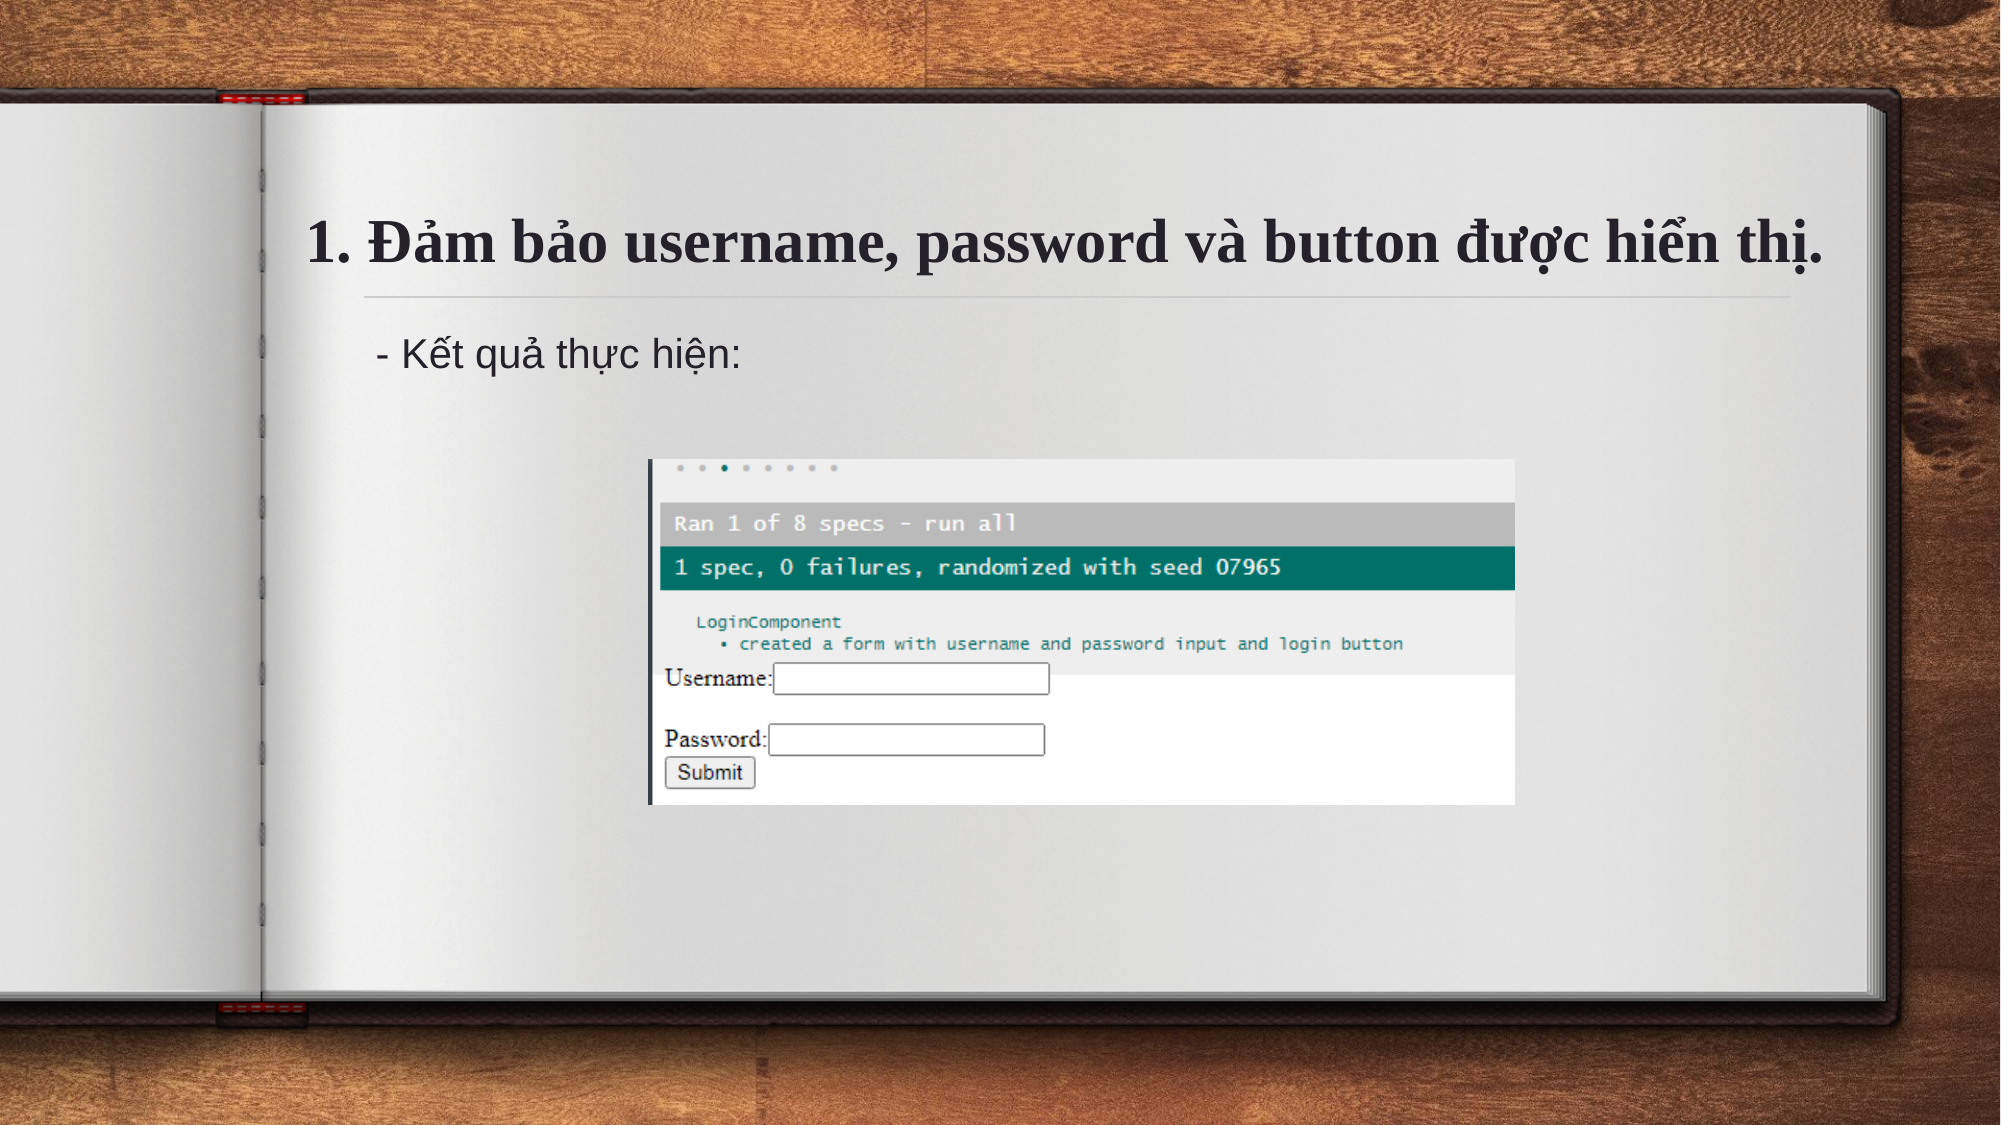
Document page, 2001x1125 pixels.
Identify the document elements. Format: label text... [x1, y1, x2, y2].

text_box - Kết quả thực hiện: [360, 319, 758, 430]
list 1. Đảm bảo username, password và button được hiển thị. [284, 184, 1879, 365]
picture [0, 0, 2001, 1125]
